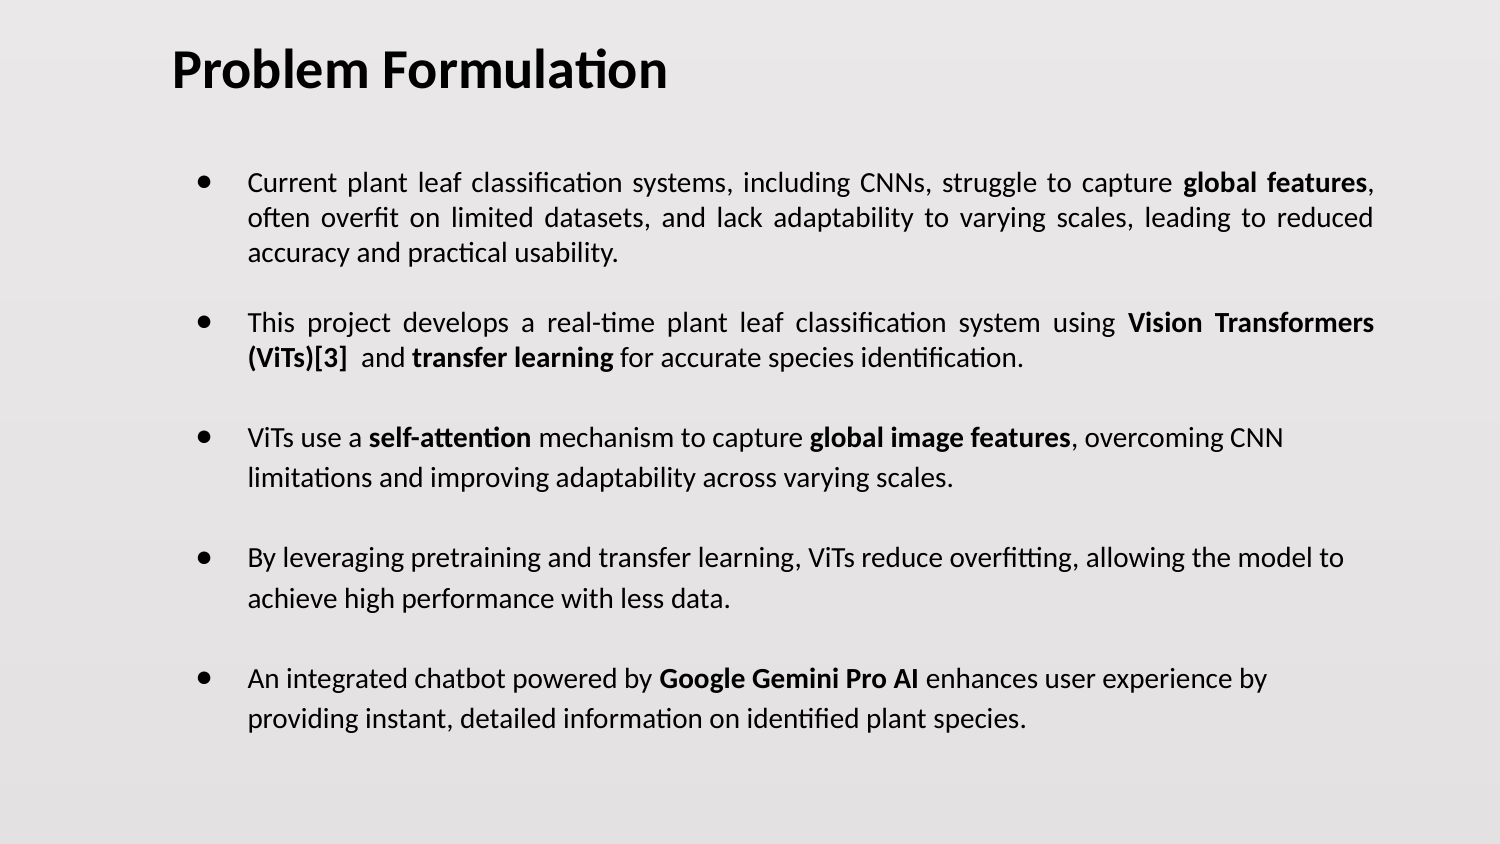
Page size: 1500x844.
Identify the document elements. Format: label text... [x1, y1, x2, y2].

subtitle Current plant leaf classification systems, including CNNs, struggle to capture global features, often overfit on limited datasets, and lack adaptability to varying scales, leading to reduced accuracy and practical usability. This project develops a real-time plant leaf classification system using Vision Transformers (ViTs)[3] and transfer learning for accurate species identification. ViTs use a self-attention mechanism to capture global image features, overcoming CNN limitations and improving adaptability across varying scales. By leveraging pretraining and transfer learning, ViTs reduce overfitting, allowing the model to achieve high performance with less data. An integrated chatbot powered by Google Gemini Pro AI enhances user experience by providing instant, detailed information on identified plant species. [161, 97, 1387, 825]
title Problem Formulation [161, 30, 1313, 97]
